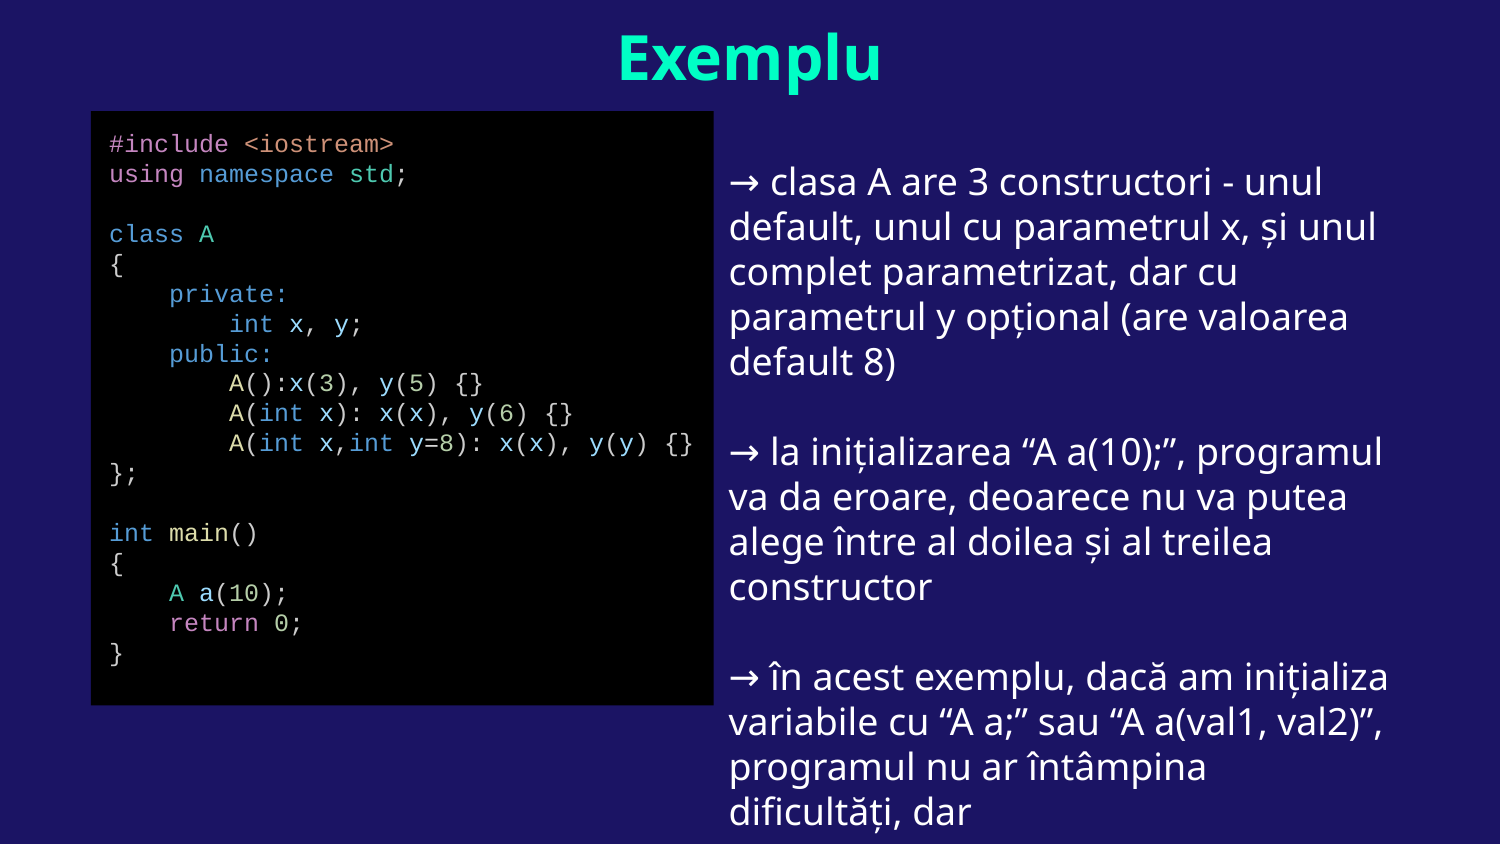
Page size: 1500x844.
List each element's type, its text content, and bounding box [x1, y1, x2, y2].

title Exemplu [209, 3, 1291, 125]
subtitle → clasa A are 3 constructori - unul default, unul cu parametrul x, și unul complet parametrizat, dar cu parametrul y opțional (are valoarea default 8) → la inițializarea “A a(10);”, programul va da eroare, deoarece nu va putea alege între al doilea și al treilea constructor → în acest exemplu, dacă am inițializa variabile cu “A a;” sau “A a(val1, val2)”, programul nu ar întâmpina dificultăți, dar [713, 97, 1405, 803]
subtitle #include <iostream> using namespace std; class A { private: int x, y; public: A():x(3), y(5) {} A(int x): x(x), y(6) {} A(int x,int y=8): x(x), y(y) {} }; int main() { A a(10); return 0; } [94, 112, 725, 693]
text_box [90, 111, 714, 706]
